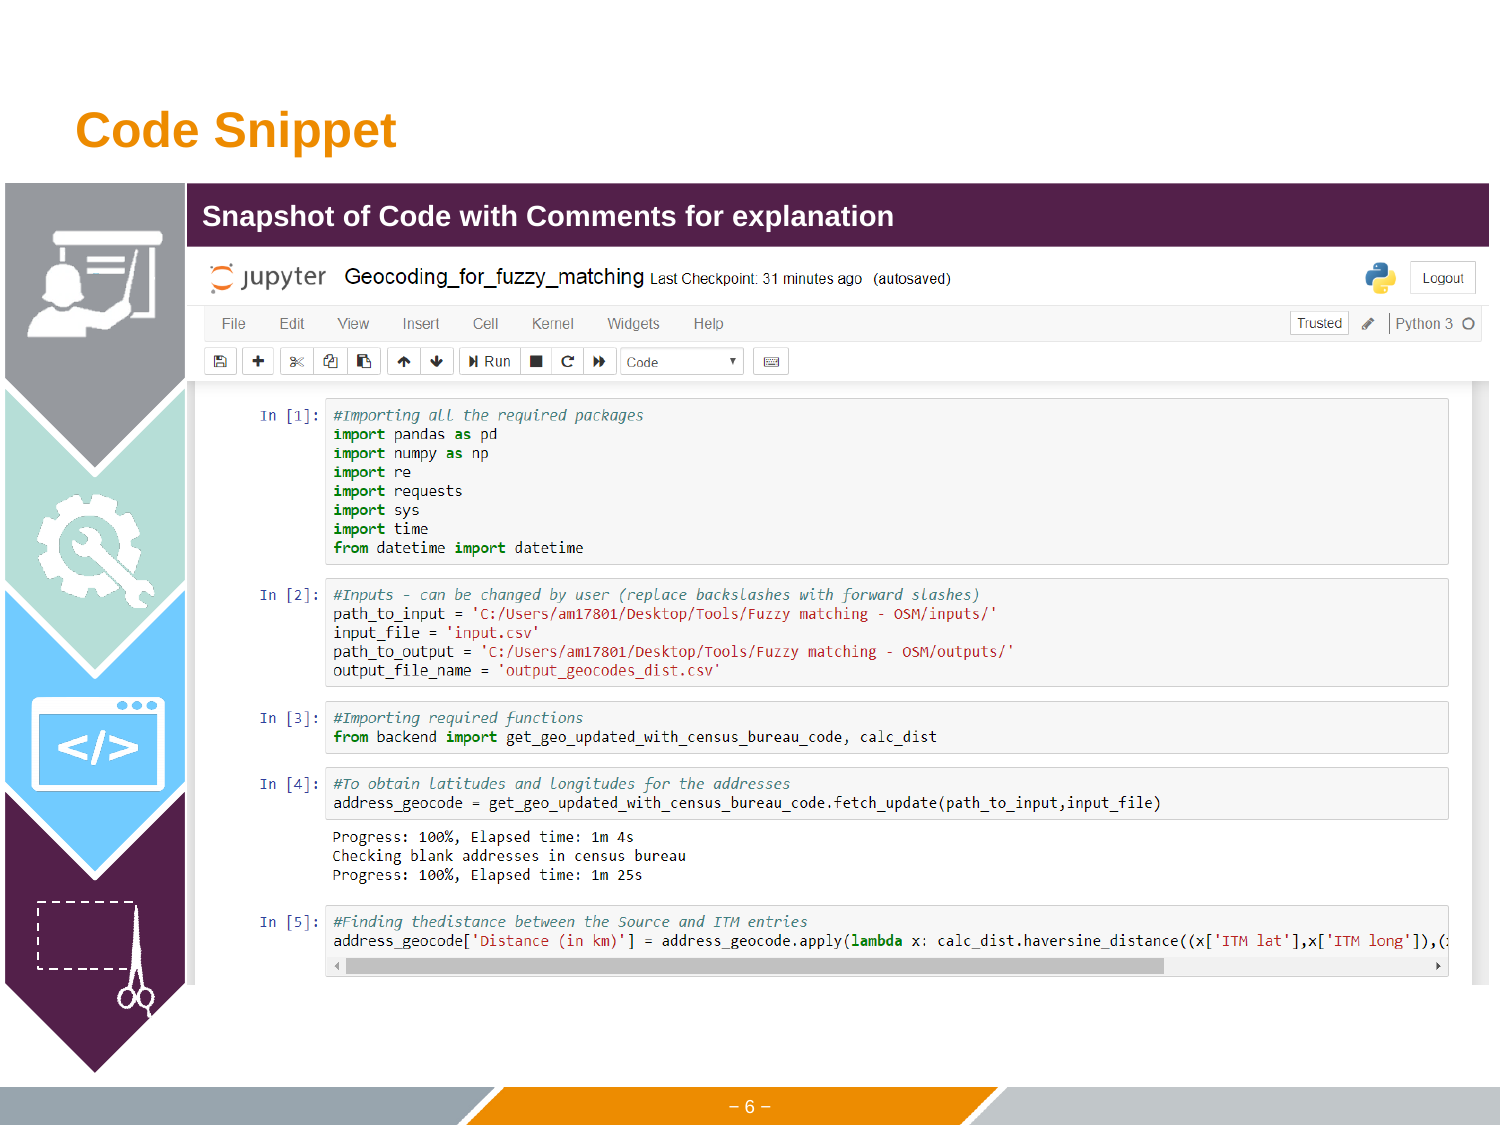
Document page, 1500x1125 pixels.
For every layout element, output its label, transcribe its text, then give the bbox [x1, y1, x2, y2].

text_box Snapshot of Code with Comments for explanation [208, 183, 1489, 247]
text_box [2, 402, 188, 1077]
picture [0, 1087, 1500, 1125]
picture [30, 690, 165, 798]
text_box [37, 901, 186, 1021]
title Code Snippet [74, 96, 1426, 158]
picture [0, 173, 1490, 1008]
picture [16, 488, 174, 614]
